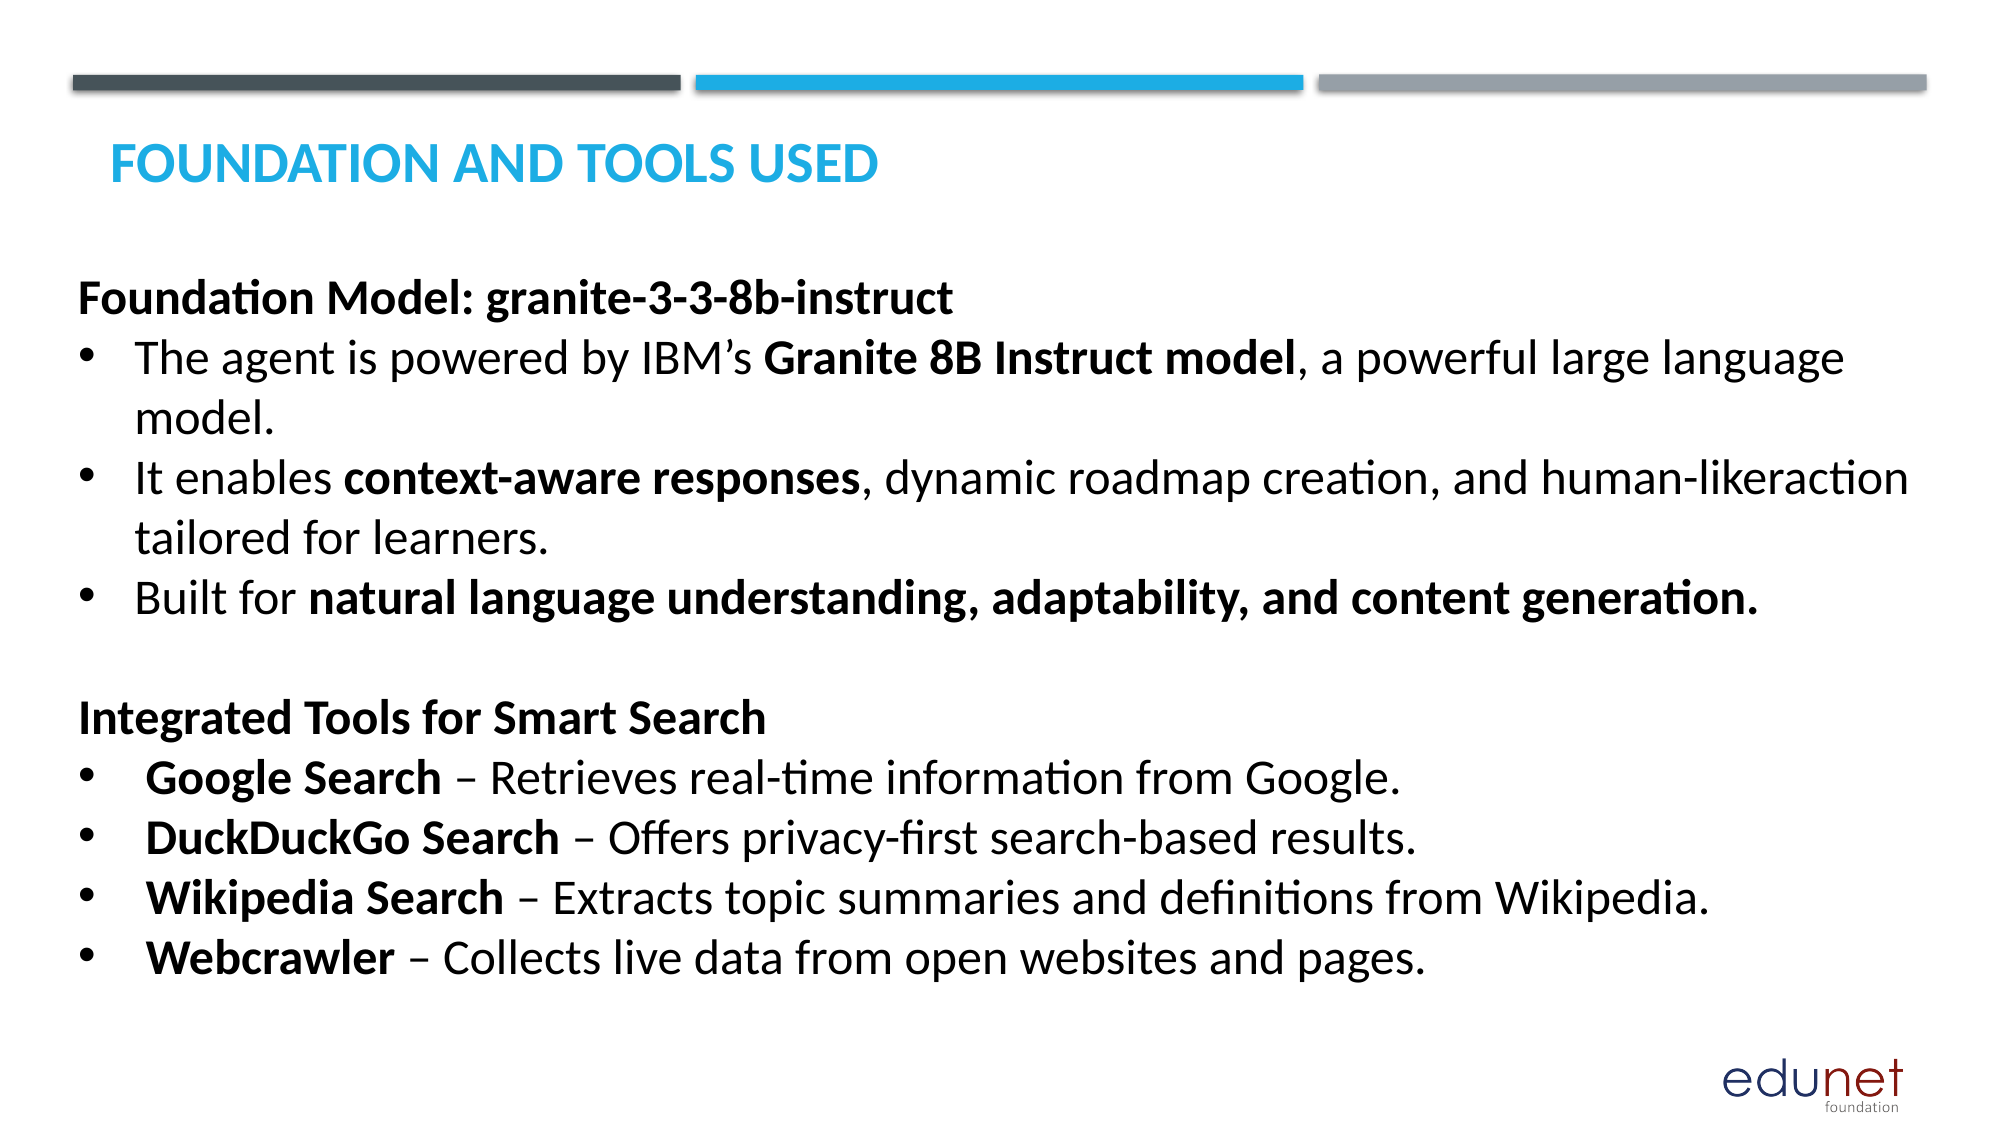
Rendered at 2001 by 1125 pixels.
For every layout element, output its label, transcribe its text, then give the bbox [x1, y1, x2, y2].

text_box Foundation Model: granite-3-3-8b-instruct The agent is powered by IBM’s Granite 8B Instruct model, a powerful large language model. It enables context-aware responses, dynamic roadmap creation, and human-likeraction tailored for learners. Built for natural language understanding, adaptability, and content generation. Integrated Tools for Smart Search Google Search – Retrieves real-time information from Google. DuckDuckGo Search – Offers privacy-first search-based results. Wikipedia Search – Extracts topic summaries and definitions from Wikipedia. Webcrawler – Collects live data from open websites and pages. [63, 257, 2000, 1097]
picture [1719, 1097, 1905, 1116]
title Foundation and tools used [95, 115, 1905, 203]
